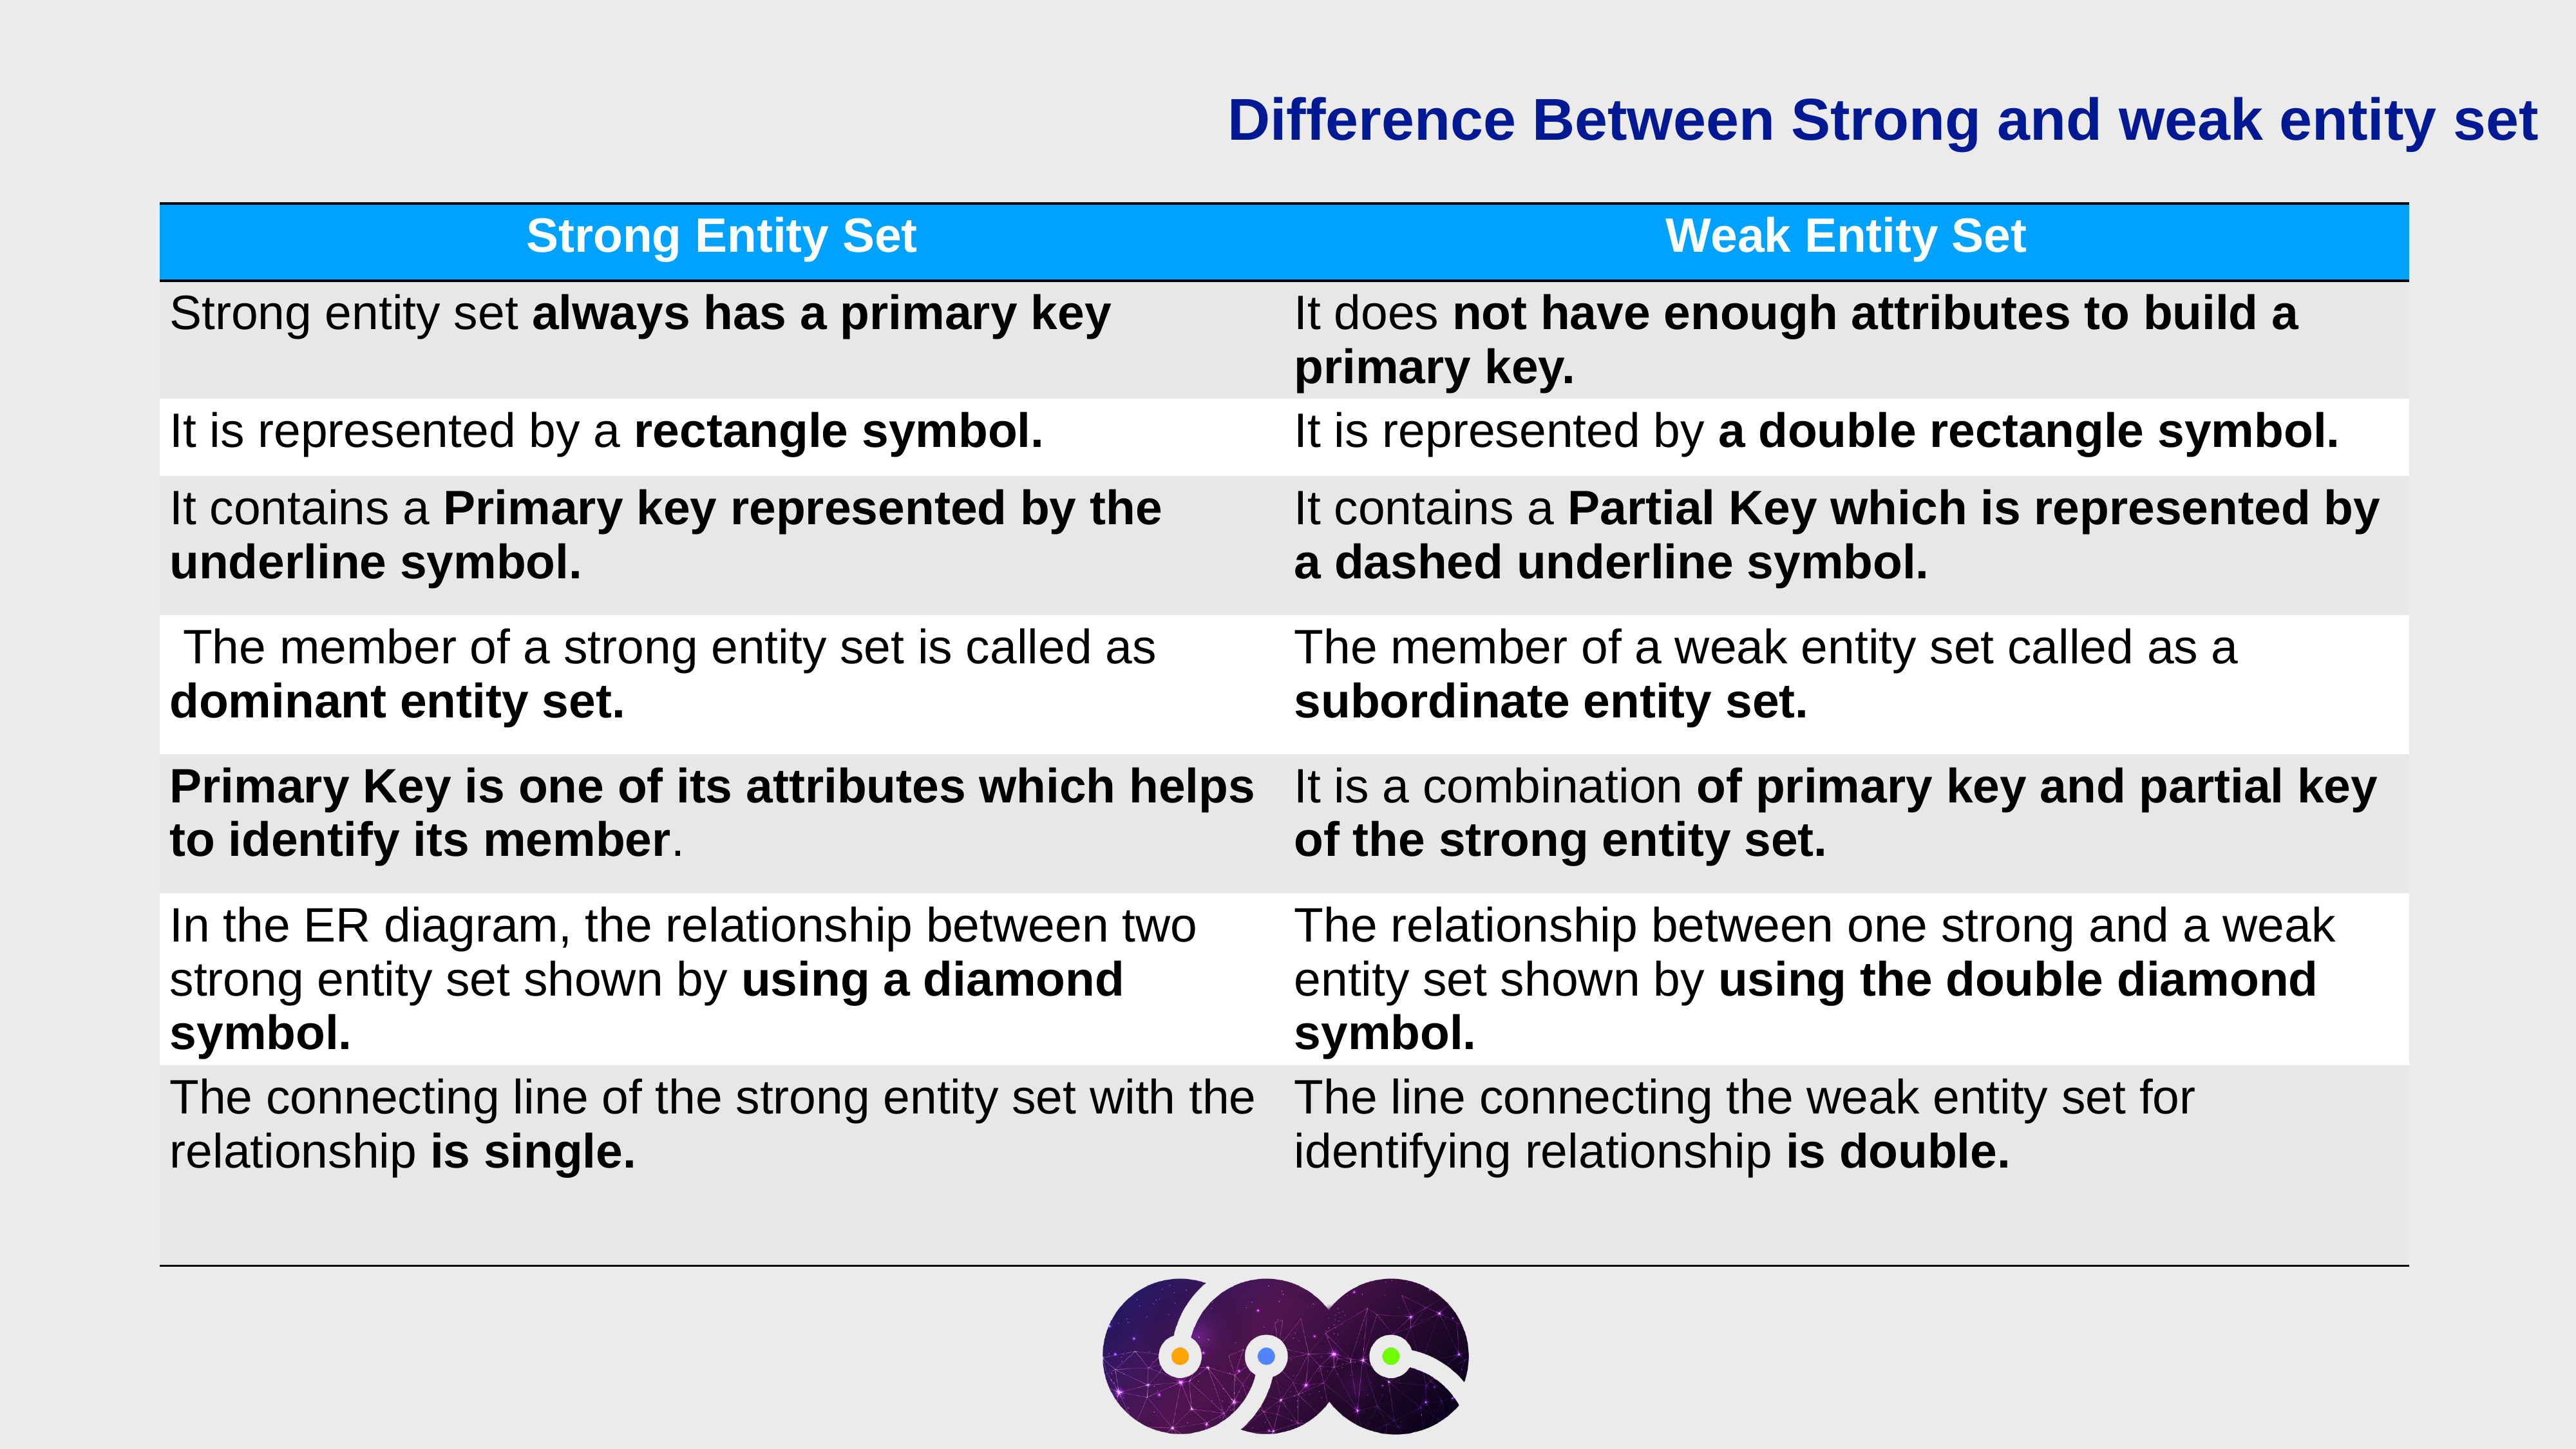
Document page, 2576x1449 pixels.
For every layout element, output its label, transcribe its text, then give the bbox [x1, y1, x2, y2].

table_cell Primary Key is one of its attributes which helps to identify its member. [160, 754, 1285, 893]
table_header Strong Entity Set [160, 205, 1285, 279]
table_cell It contains a Primary key represented by the underline symbol. [160, 476, 1285, 615]
picture [1093, 1267, 1483, 1449]
table_cell In the ER diagram, the relationship between two strong entity set shown by using a diamond symbol. [160, 893, 1285, 1065]
table_cell The relationship between one strong and a weak entity set shown by using the double diamond symbol. [1285, 893, 2409, 1065]
table_cell The connecting line of the strong entity set with the relationship is single. [160, 1065, 1285, 1265]
table_cell The member of a strong entity set is called as dominant entity set. [160, 615, 1285, 754]
table_cell It is represented by a rectangle symbol. [160, 399, 1285, 476]
table_header Weak Entity Set [1285, 205, 2409, 279]
text_box Difference Between Strong and weak entity set [940, 75, 2546, 157]
table_cell It is represented by a double rectangle symbol. [1285, 399, 2409, 476]
table_cell The member of a weak entity set called as a subordinate entity set. [1285, 615, 2409, 754]
table_cell It contains a Partial Key which is represented by a dashed underline symbol. [1285, 476, 2409, 615]
table_cell It is a combination of primary key and partial key of the strong entity set. [1285, 754, 2409, 893]
table_cell It does not have enough attributes to build a primary key. [1285, 282, 2409, 399]
table_cell Strong entity set always has a primary key [160, 282, 1285, 399]
table_cell The line connecting the weak entity set for identifying relationship is double. [1285, 1065, 2409, 1265]
